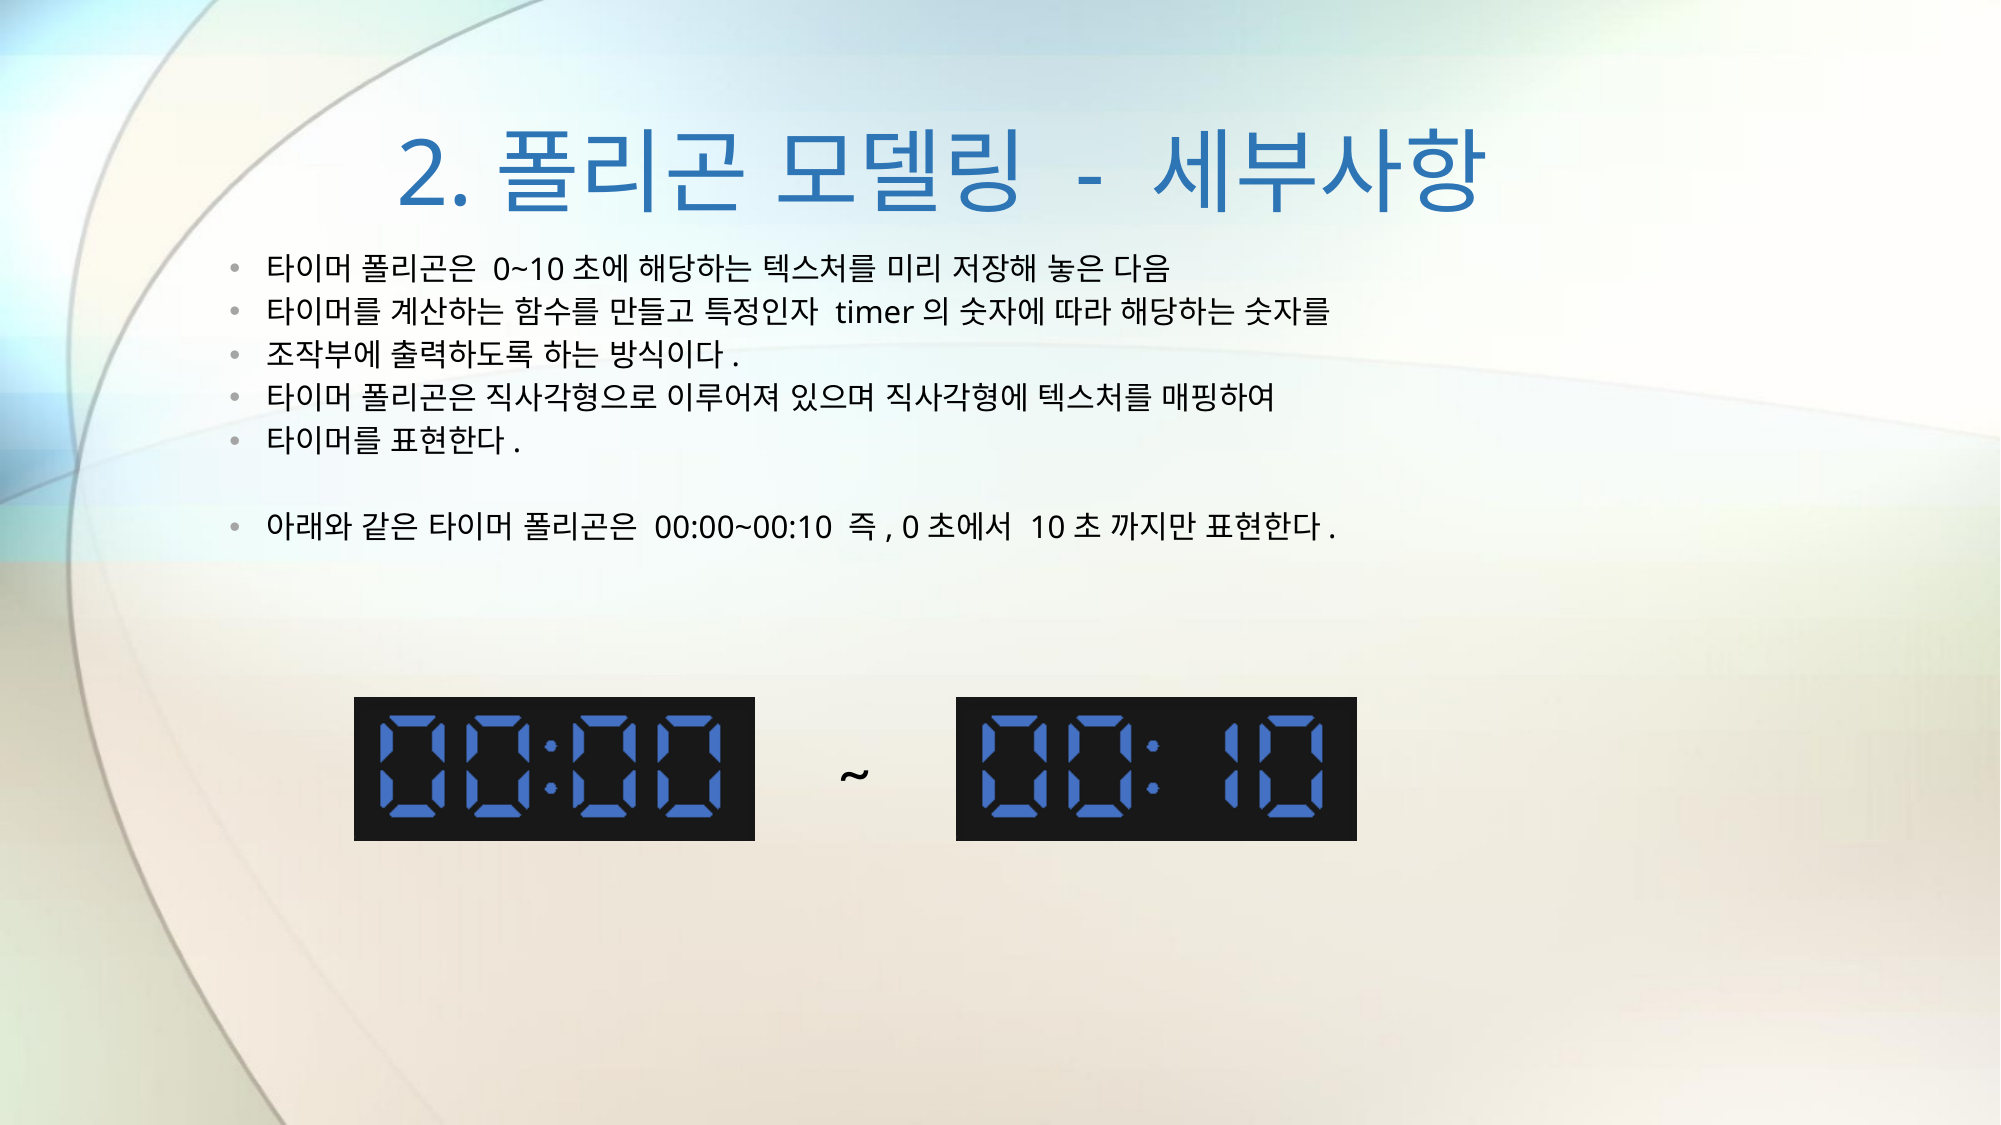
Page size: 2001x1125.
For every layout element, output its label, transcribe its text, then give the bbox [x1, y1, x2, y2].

list 타이머 폴리곤은 0~10초에 해당하는 텍스처를 미리 저장해 놓은 다음 타이머를 계산하는 함수를 만들고 특정인자 timer의 숫자에 따라 해당하는 숫자를 조작부에 출력하도록 하는 방식이다. 타이머 폴리곤은 직사각형으로 이루어져 있으며 직사각형에 텍스처를 매핑하여 타이머를 표현한다. 아래와 같은 타이머 폴리곤은 00:00~00:10 즉, 0초에서 10초 까지만 표현한다. [214, 245, 1821, 960]
picture [0, 0, 2001, 1125]
title 2.폴리곤 모델링 - 세부사항 [381, 59, 1863, 278]
text_box ~ [758, 724, 946, 814]
